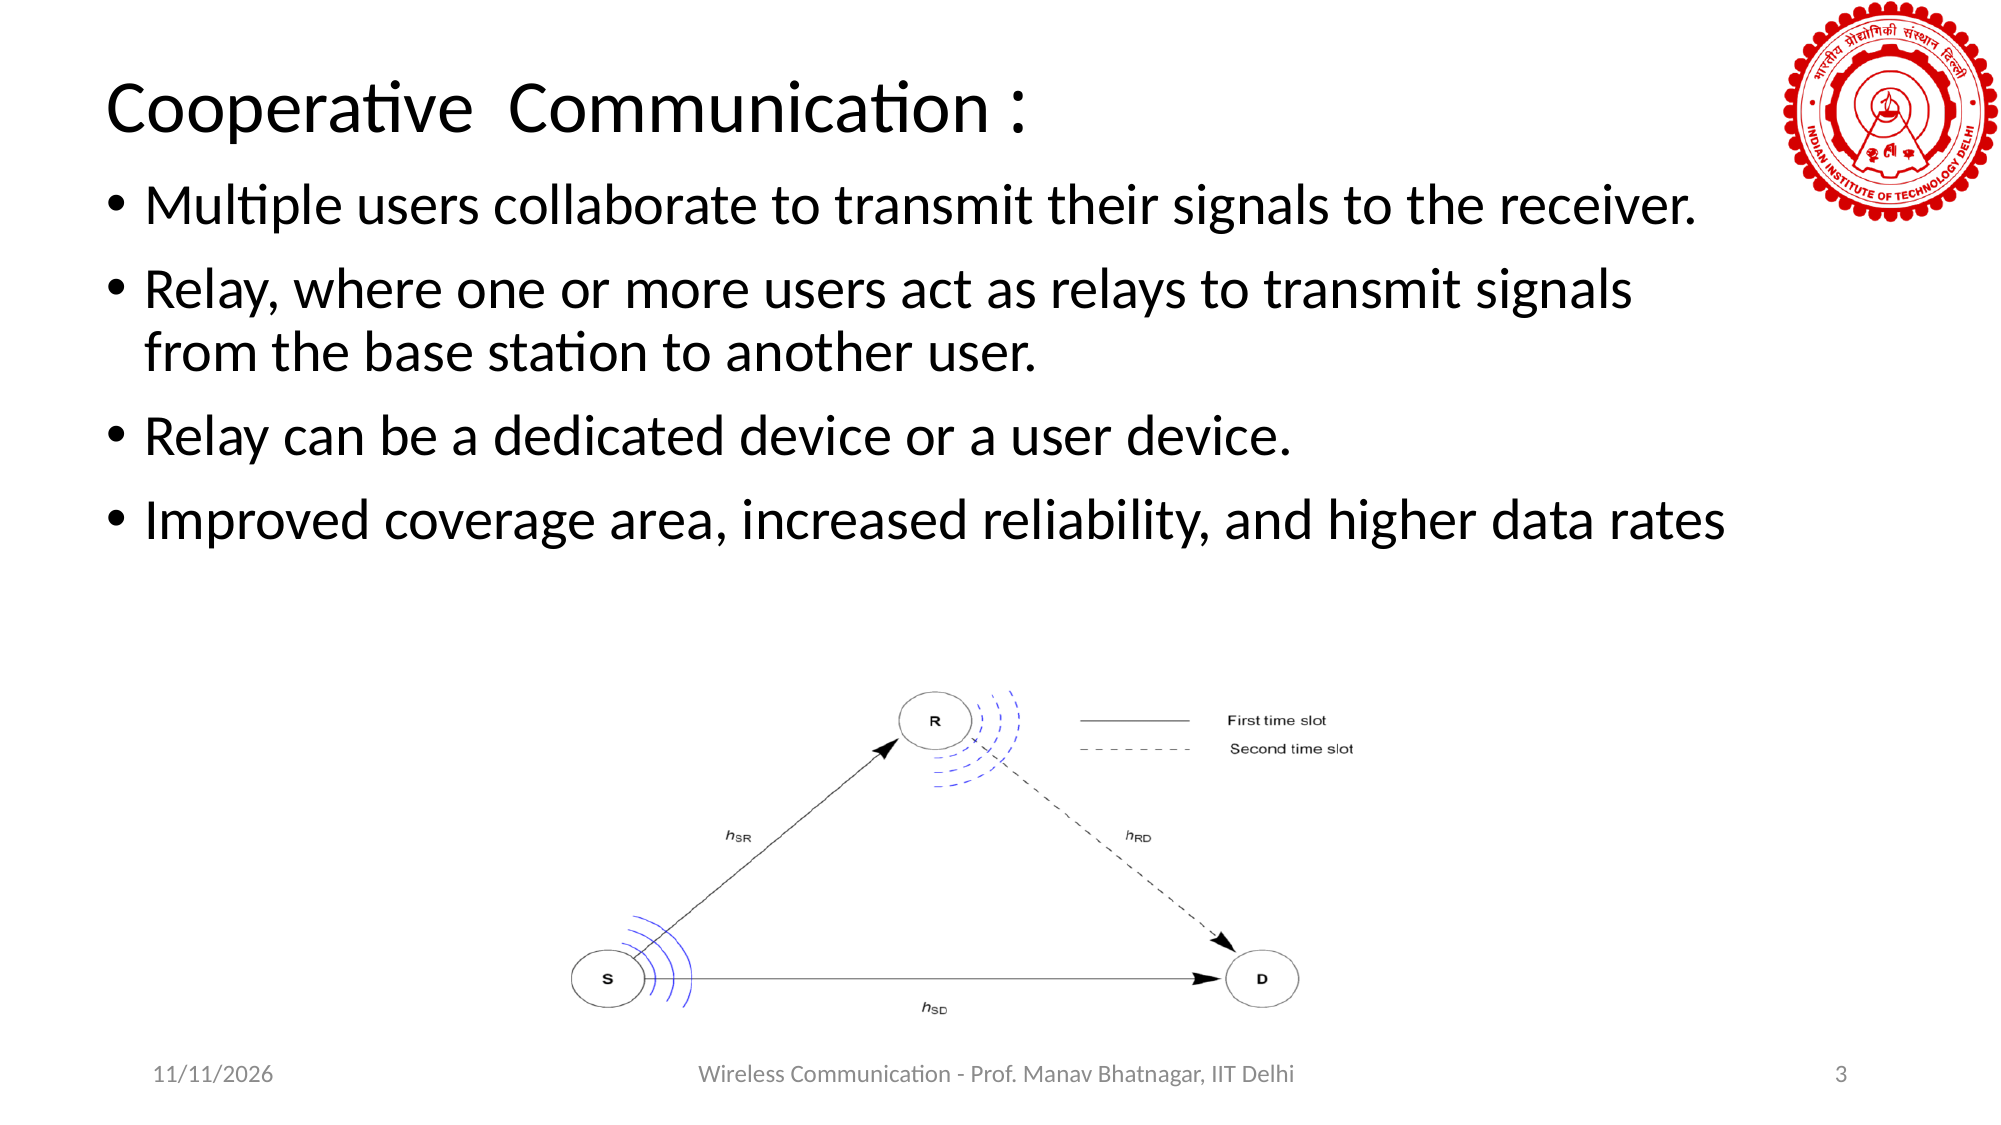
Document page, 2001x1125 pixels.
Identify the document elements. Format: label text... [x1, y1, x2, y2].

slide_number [137, 1042, 588, 1103]
list Multiple users collaborate to transmit their signals to the receiver. Relay, where one or more users act as relays to transmit signals from the base station to another user. Relay can be a dedicated device or a user device. Improved coverage area, increased reliability, and higher data rates [91, 167, 1753, 563]
picture [555, 675, 1353, 1018]
picture [1781, 0, 2000, 224]
footer Wireless Communication - Prof. Manav Bhatnagar, IIT Delhi [662, 1042, 1338, 1103]
title Cooperative Communication : [91, 0, 1817, 218]
slide_number 3 [1412, 1042, 1863, 1103]
